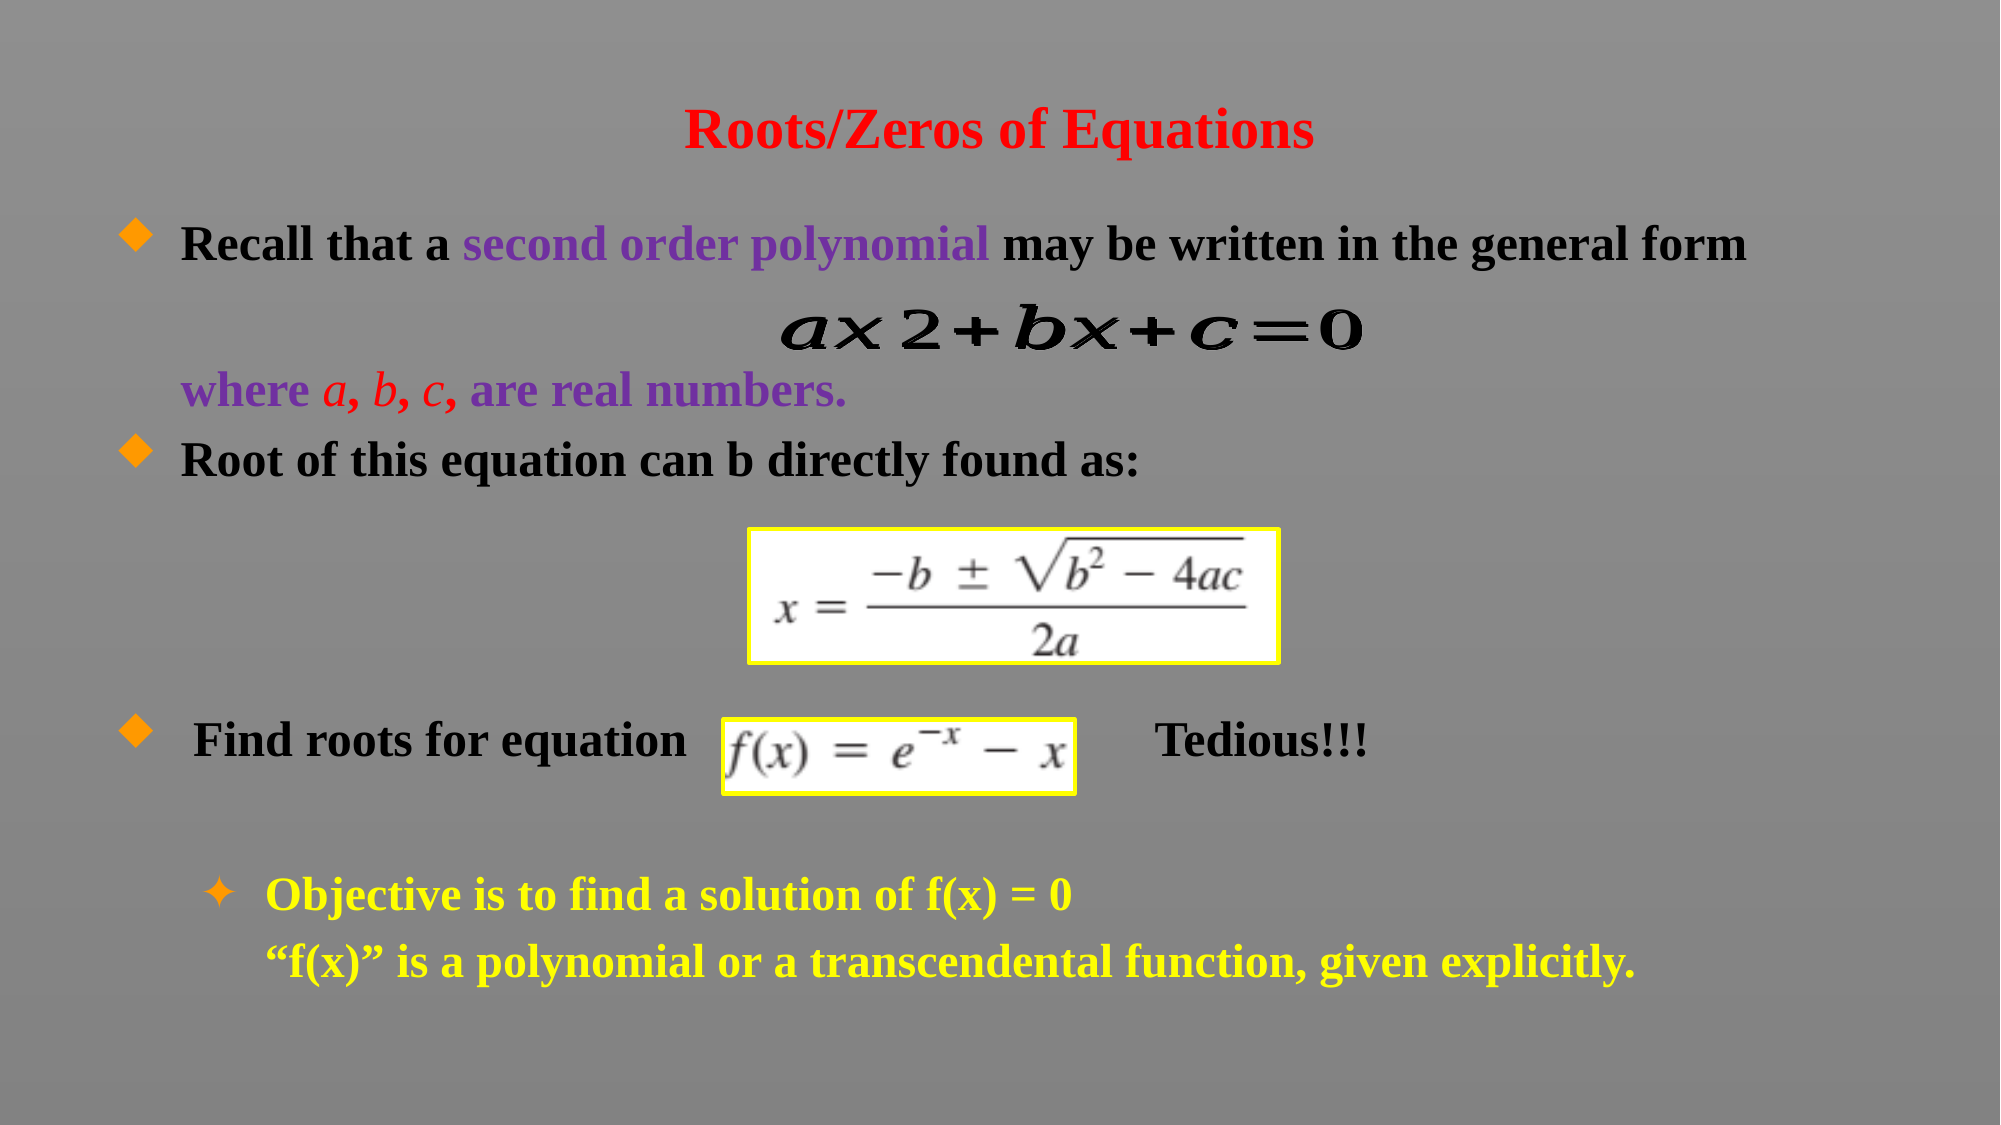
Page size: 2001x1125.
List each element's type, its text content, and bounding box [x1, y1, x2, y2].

picture [750, 531, 1277, 661]
list Recall that a second order polynomial may be written in the general form where a, b, c, are real numbers. Root of this equation can b directly found as: Find roots for equation Tedious!!! Objective is to find a solution of f(x) = 0 “f(x)” is a polynomial or a transcendental function, given explicitly. [99, 202, 1900, 923]
picture [725, 721, 1073, 792]
title Roots/Zeros of Equations [99, 0, 1900, 202]
